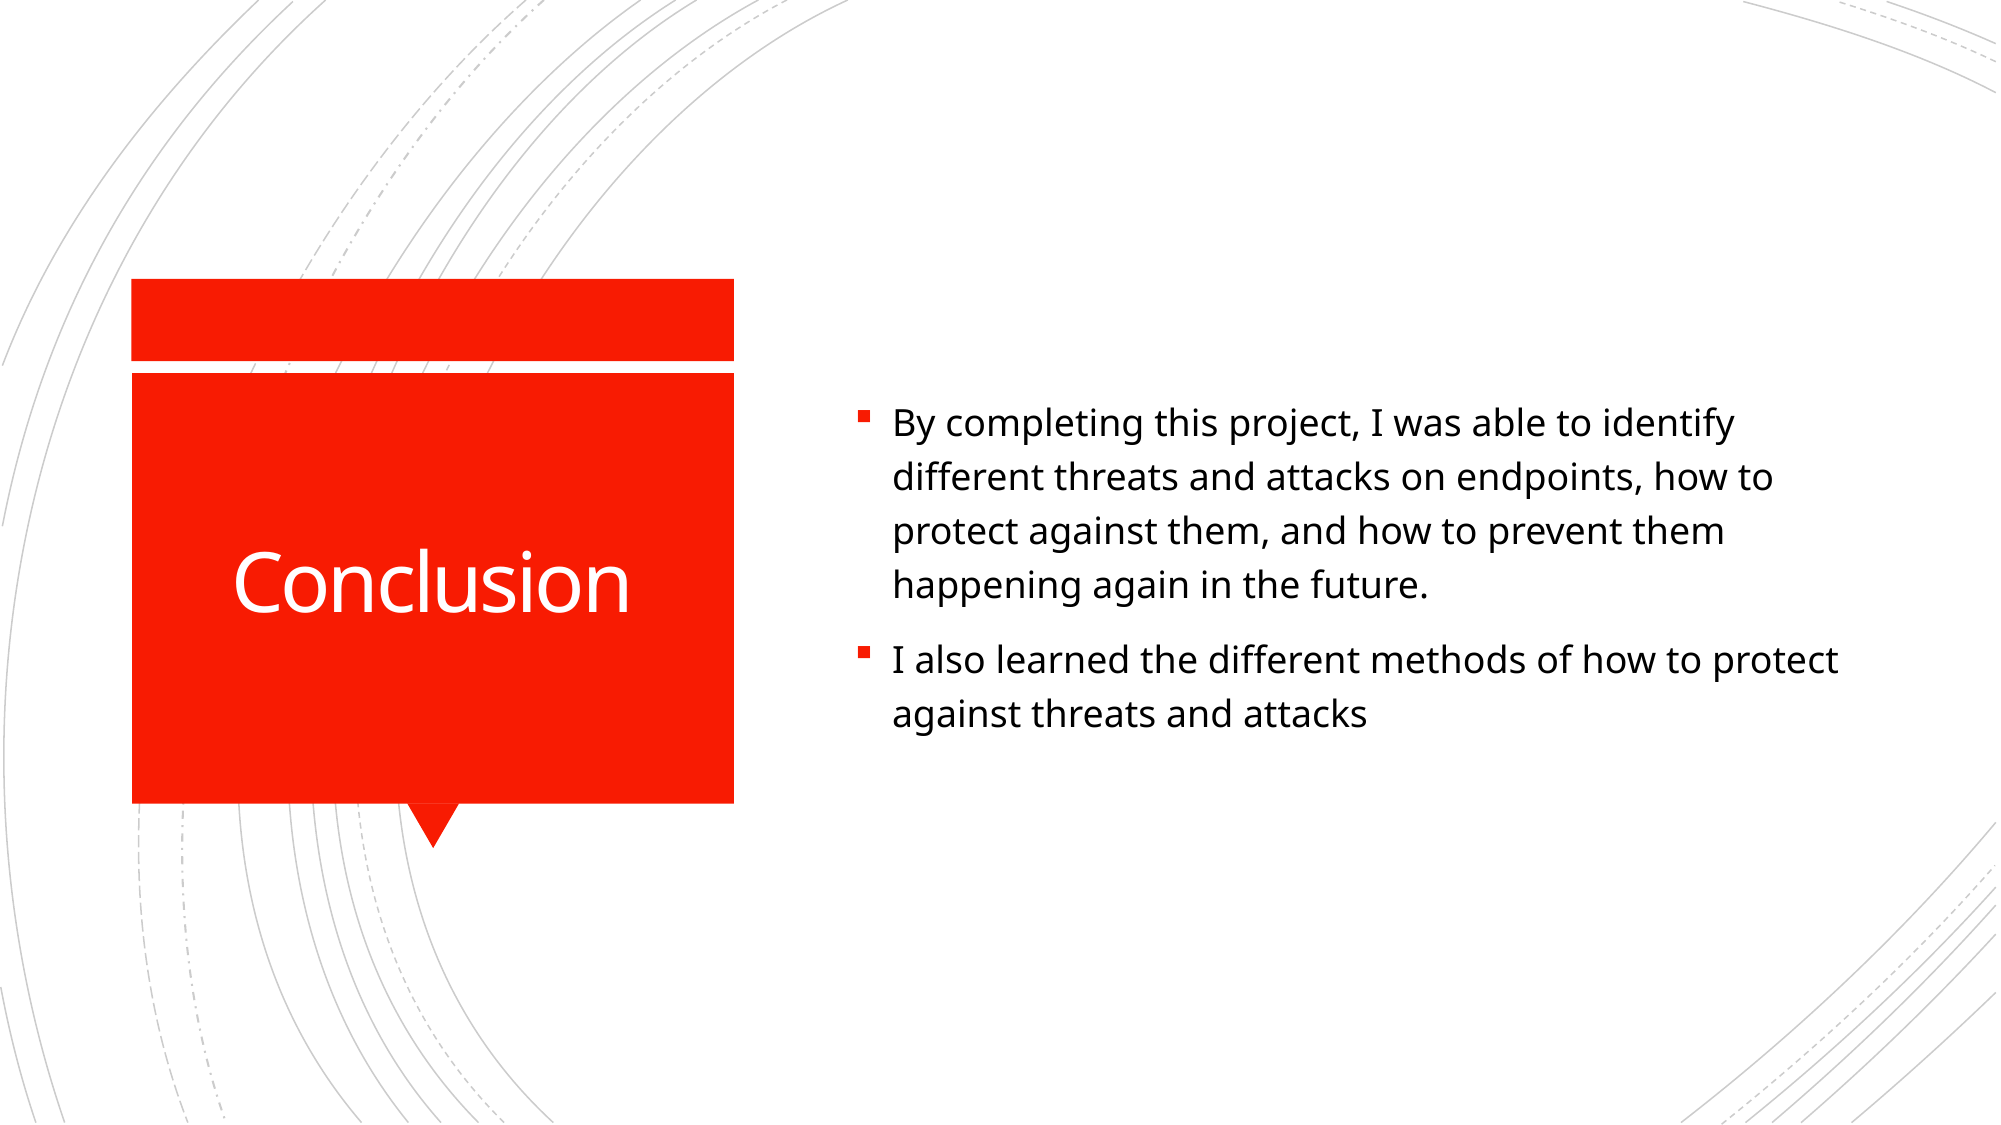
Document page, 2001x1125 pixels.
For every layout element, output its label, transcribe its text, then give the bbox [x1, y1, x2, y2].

title Conclusion [145, 385, 720, 789]
list By completing this project, I was able to identify different threats and attacks on endpoints, how to protect against them, and how to prevent them happening again in the future. I also learned the different methods of how to protect against threats and attacks [839, 131, 1871, 993]
